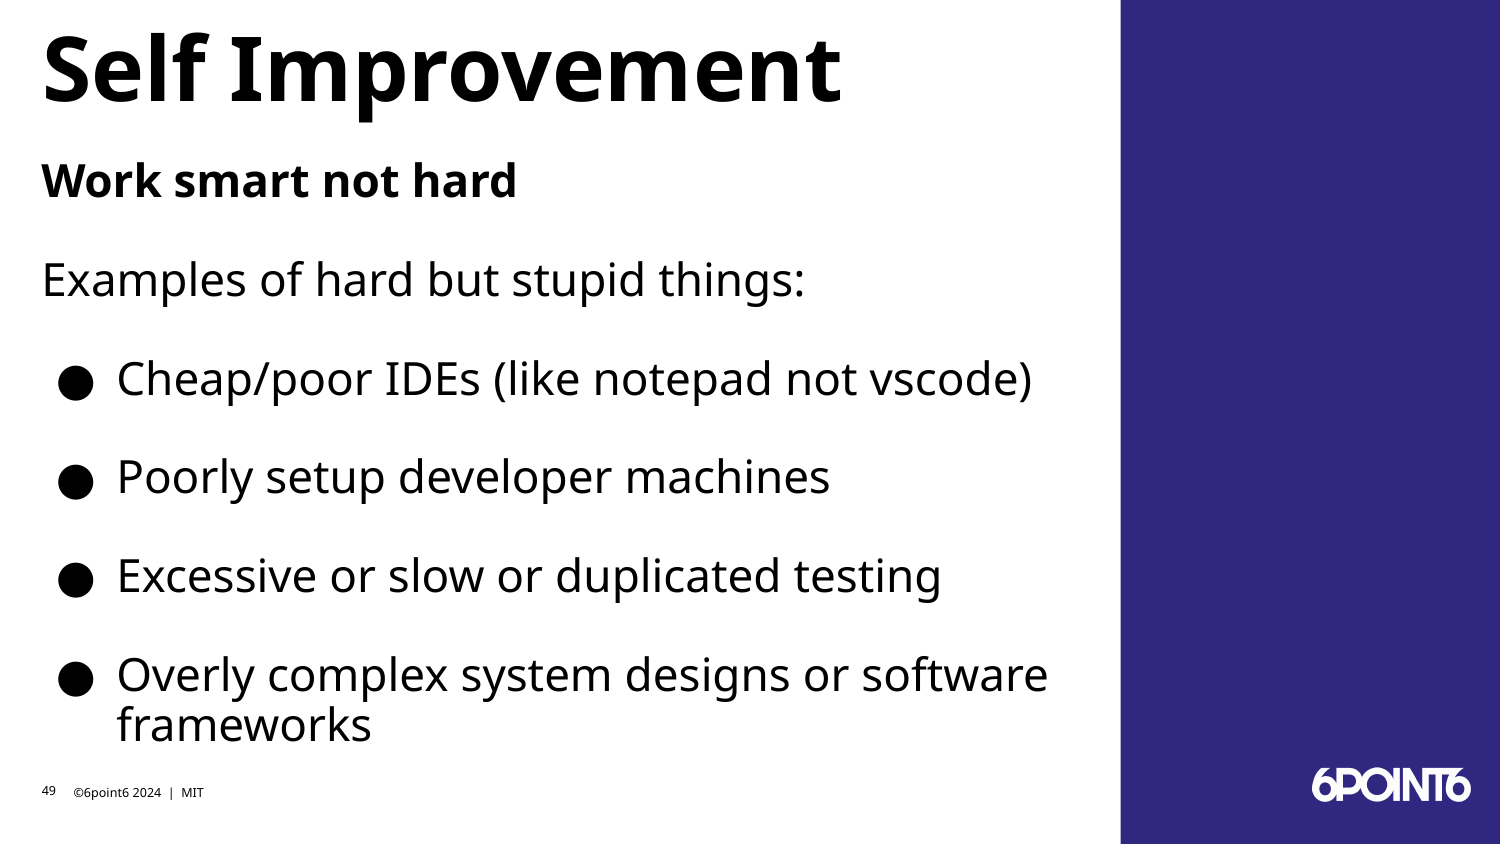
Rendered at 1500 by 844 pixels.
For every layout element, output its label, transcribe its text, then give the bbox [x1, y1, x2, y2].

slide_number ‹#› [26, 777, 104, 805]
picture [1312, 767, 1471, 802]
title Self Improvement [41, 39, 1076, 106]
text_box Work smart not hard Examples of hard but stupid things: Cheap/poor IDEs (like notepad not vscode) Poorly setup developer machines Excessive or slow or duplicated testing Overly complex system designs or software frameworks [41, 152, 1089, 507]
